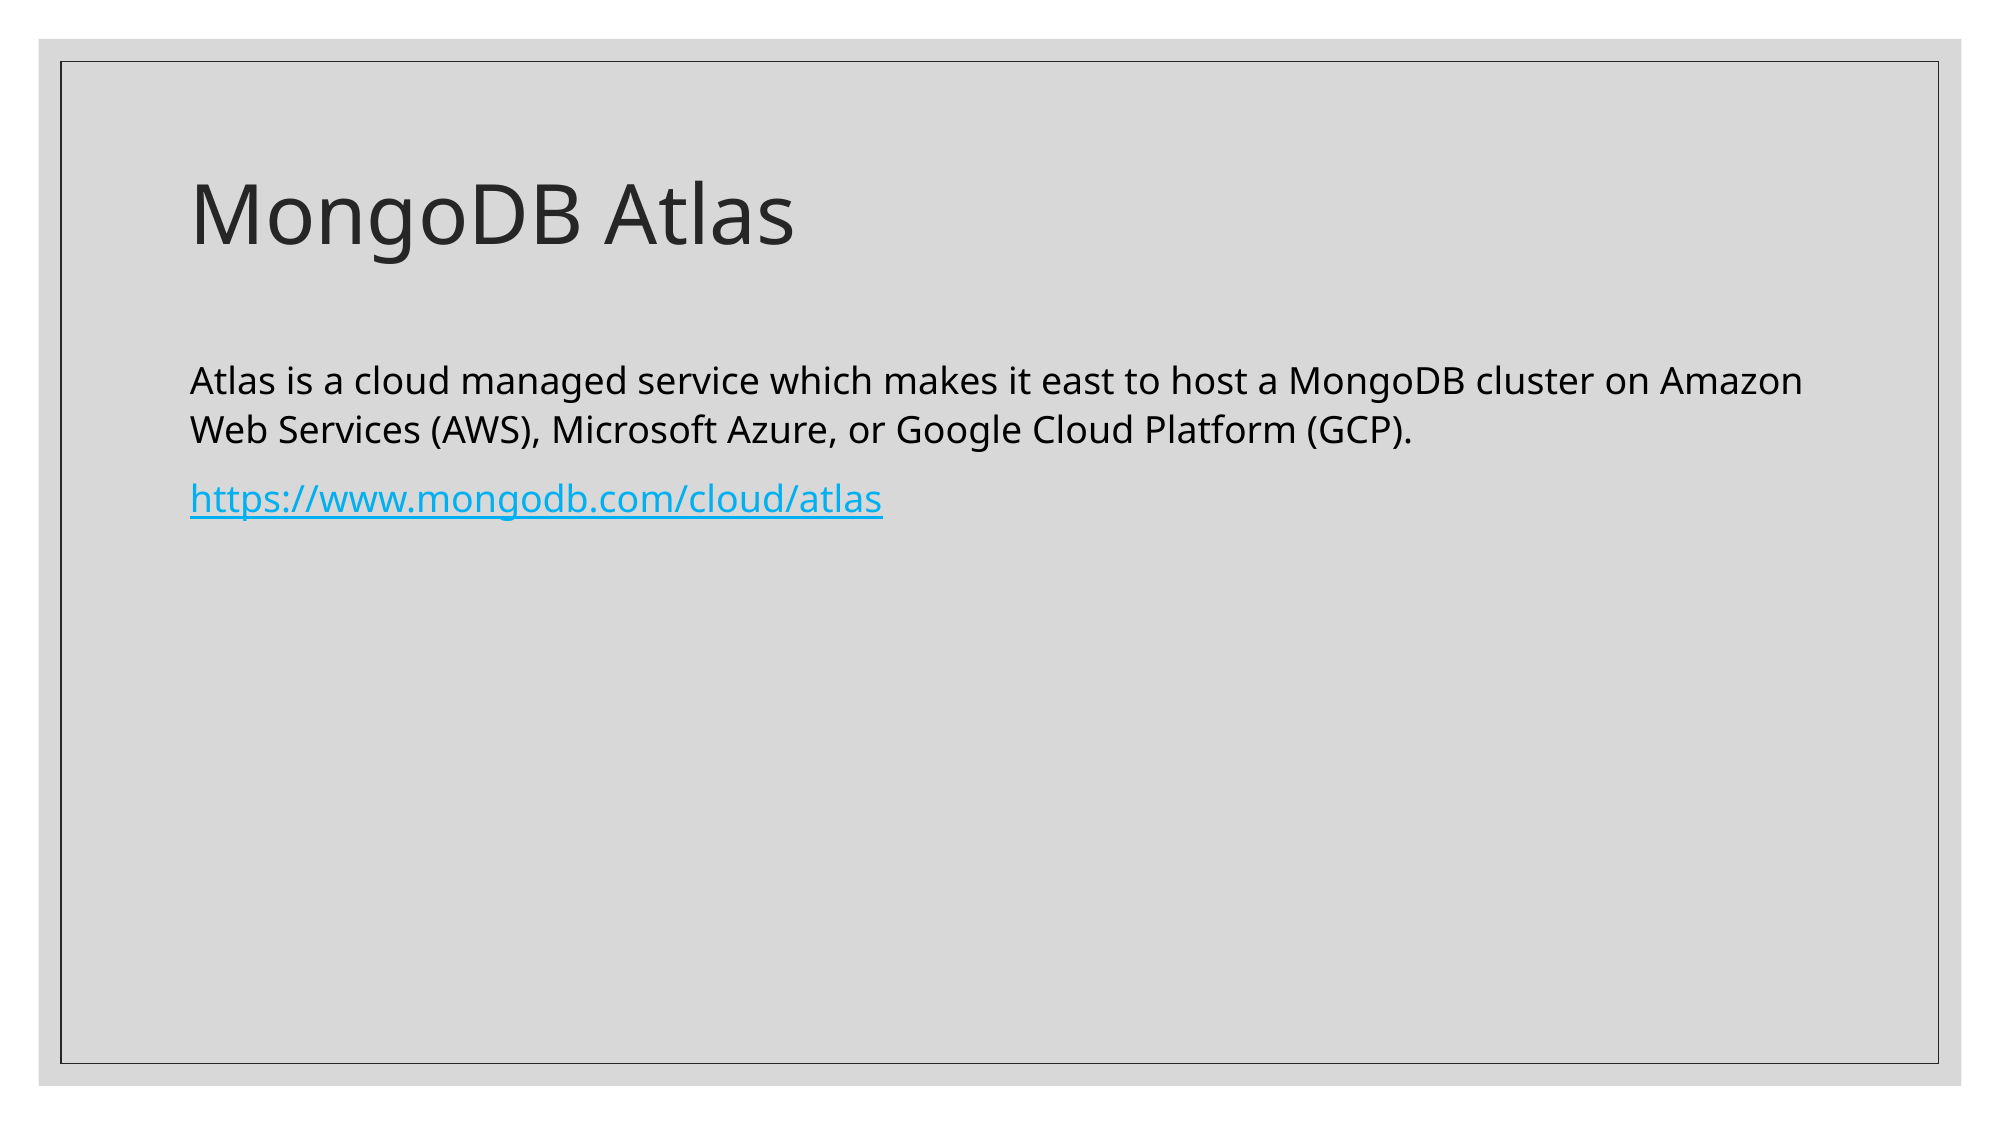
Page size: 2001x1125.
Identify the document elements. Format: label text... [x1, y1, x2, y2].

title MongoDB Atlas [174, 105, 1825, 331]
list Atlas is a cloud managed service which makes it east to host a MongoDB cluster on Amazon Web Services (AWS), Microsoft Azure, or Google Cloud Platform (GCP). https://www.mongodb.com/cloud/atlas [174, 345, 1825, 977]
